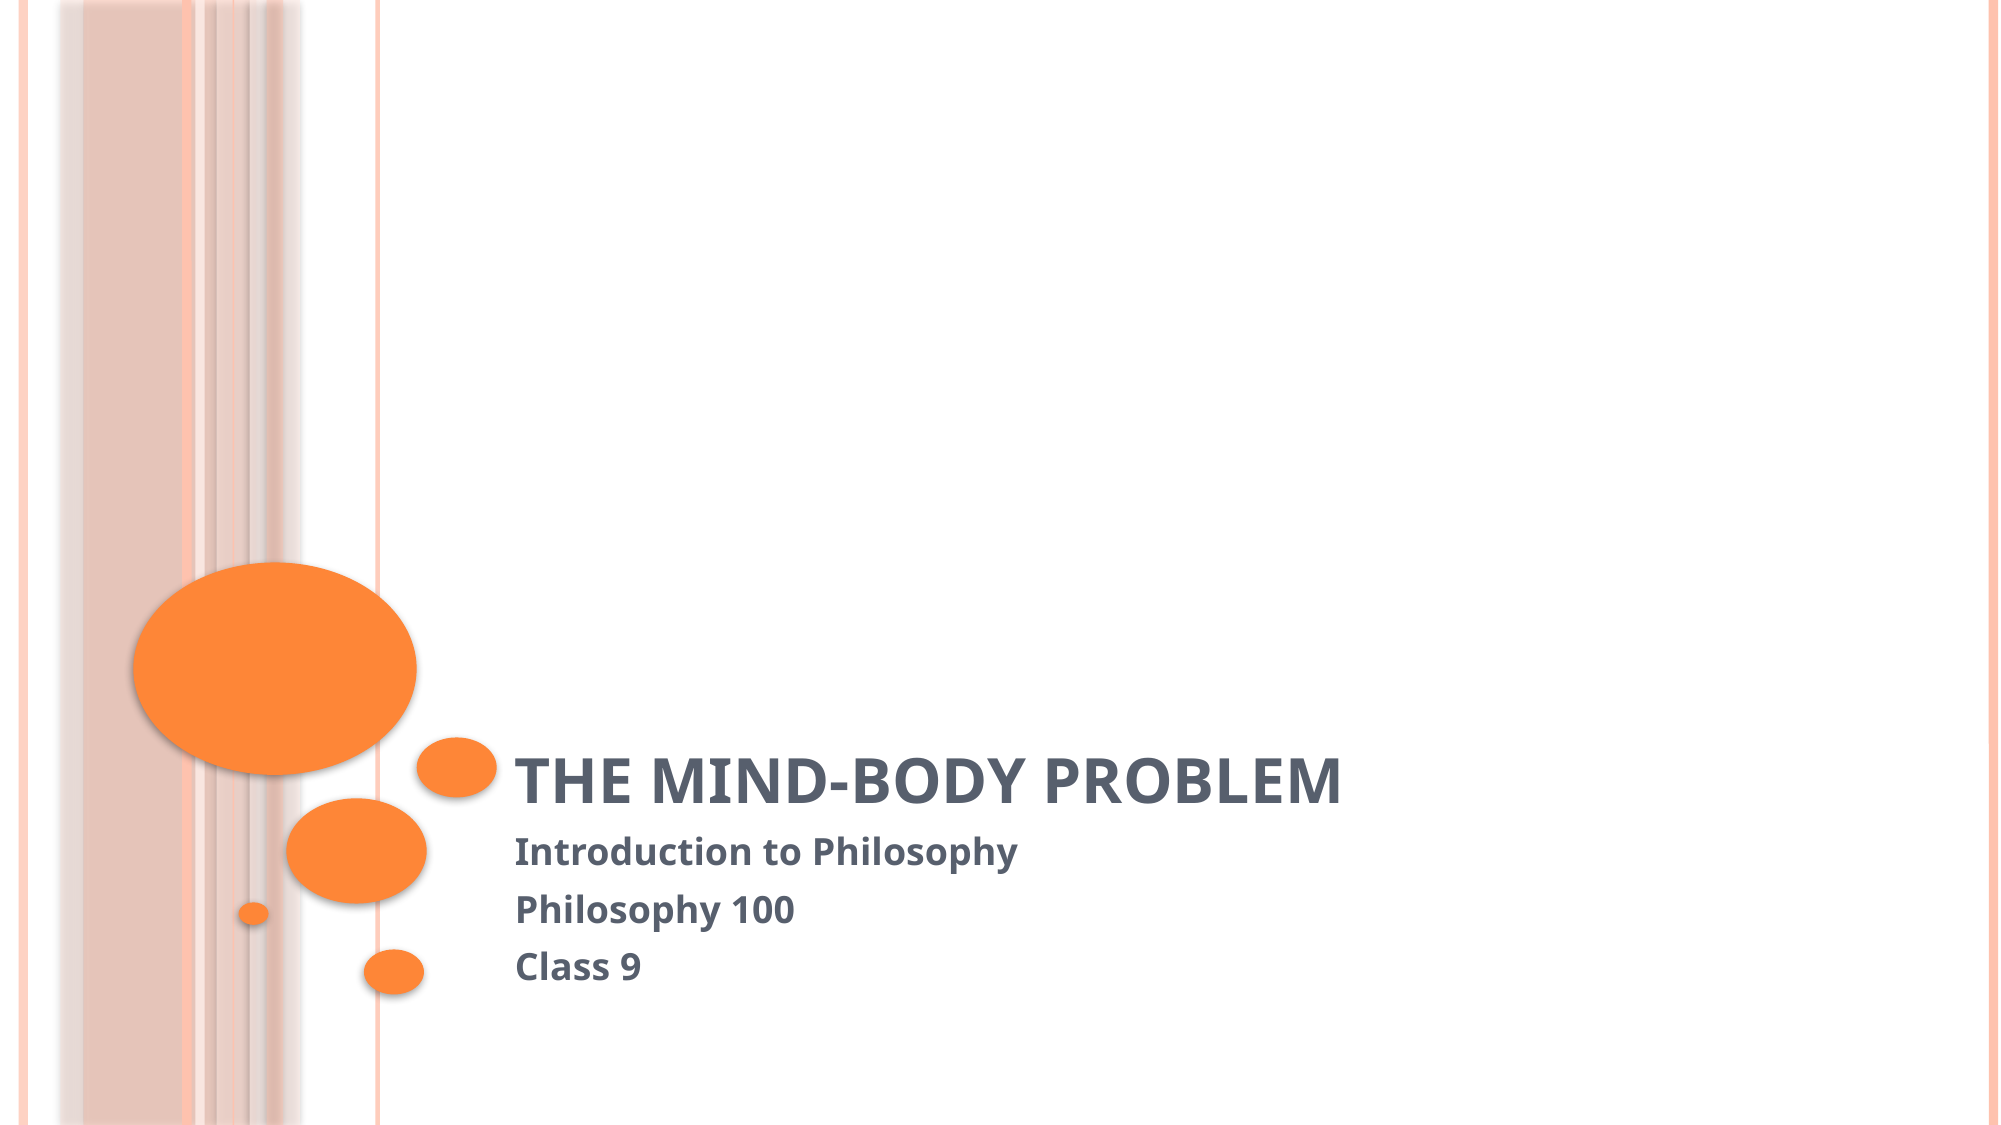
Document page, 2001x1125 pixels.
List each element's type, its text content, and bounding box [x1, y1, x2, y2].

subtitle Introduction to Philosophy Philosophy 100 Class 9 [500, 820, 1850, 1046]
title The Mind-Body Problem [500, 512, 1850, 820]
